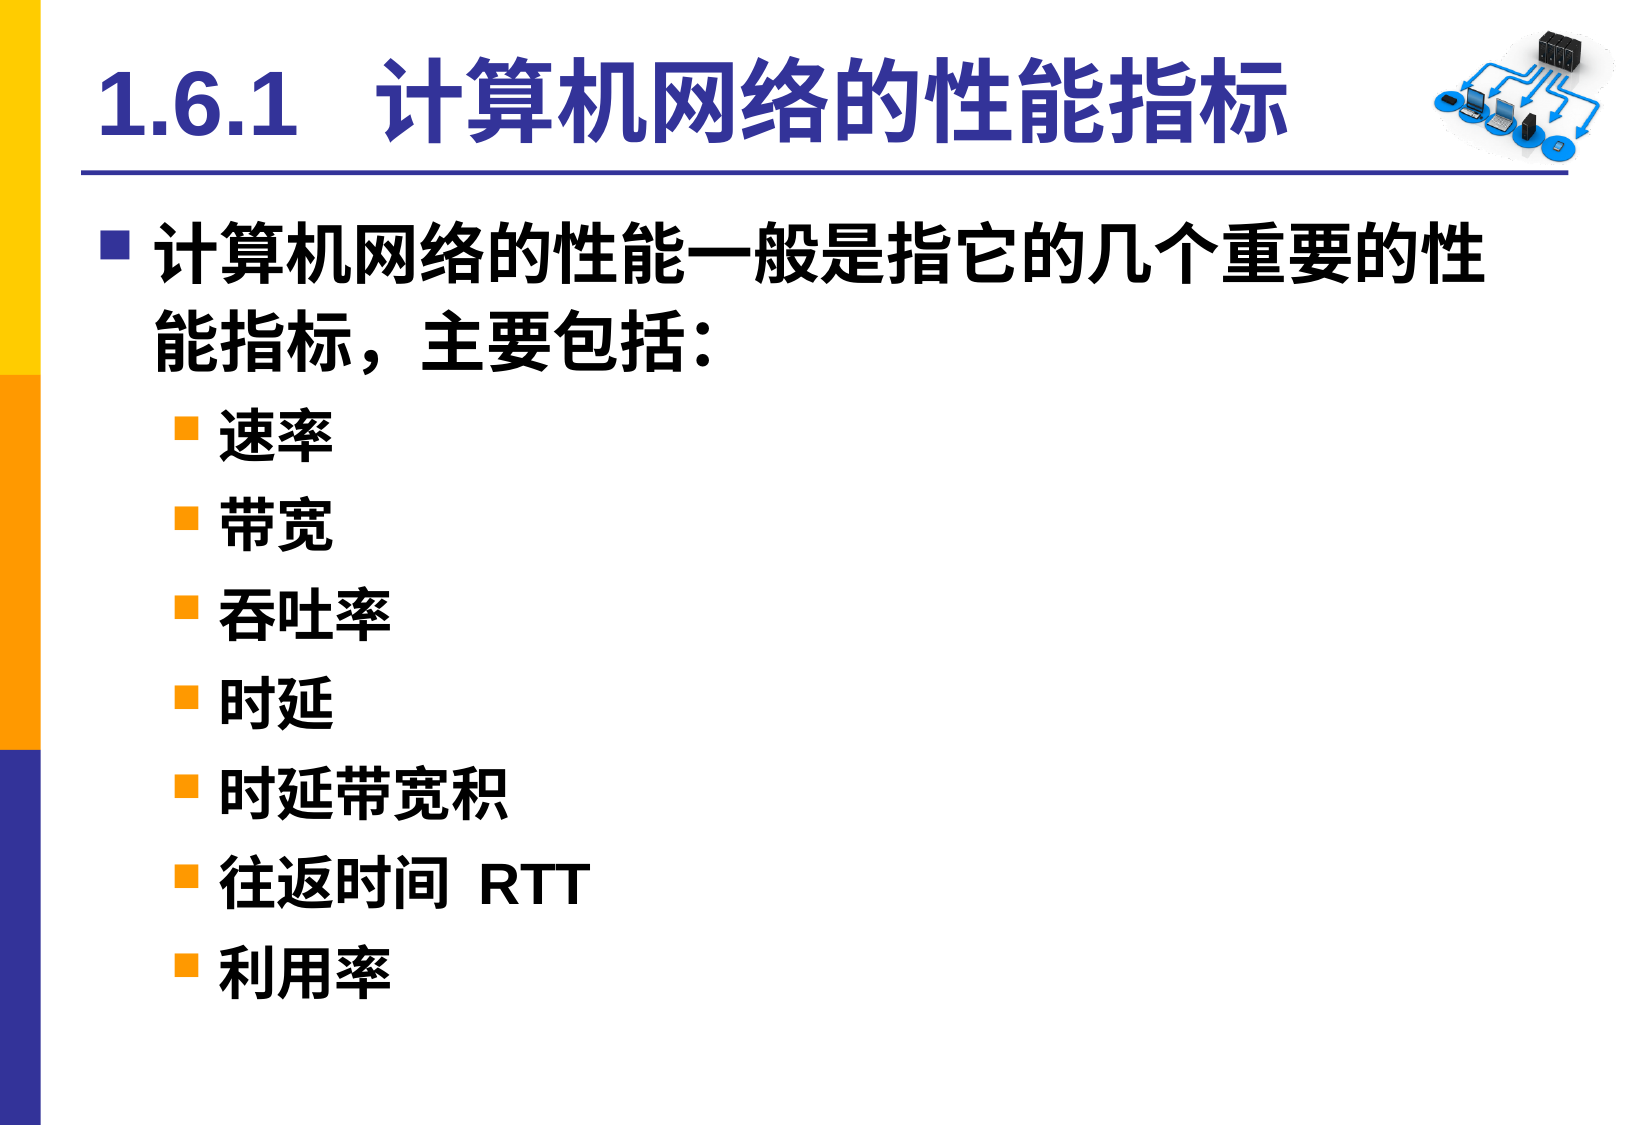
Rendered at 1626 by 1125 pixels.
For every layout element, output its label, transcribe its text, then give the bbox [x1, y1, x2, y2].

title 1.6.1 计算机网络的性能指标 [81, 30, 1569, 161]
picture [1431, 30, 1616, 165]
list 计算机网络的性能一般是指它的几个重要的性能指标，主要包括： 速率 带宽 吞吐率 时延 时延带宽积 往返时间 RTT 利用率 [81, 196, 1569, 1006]
